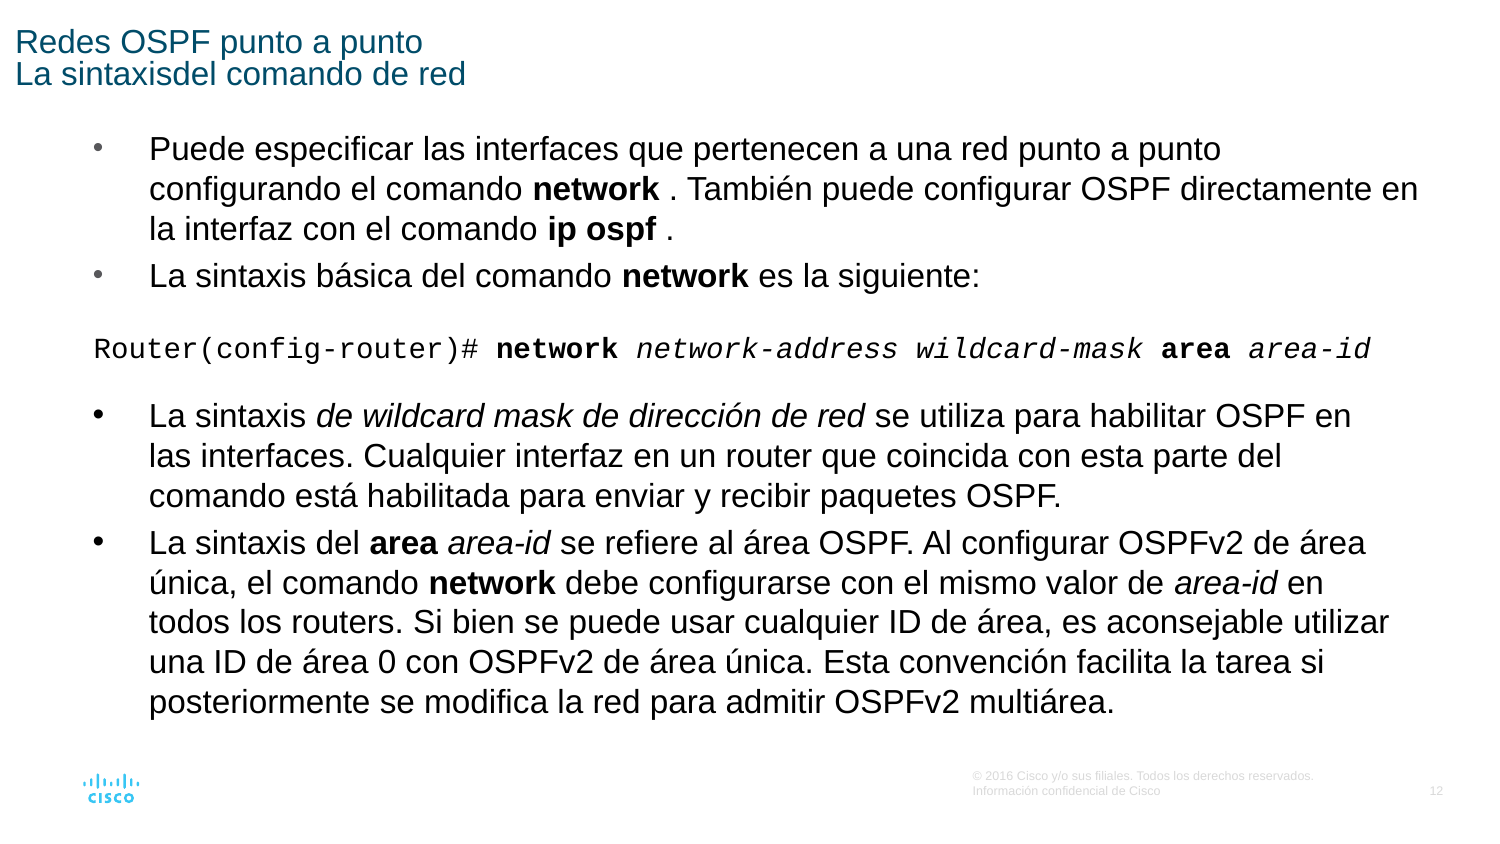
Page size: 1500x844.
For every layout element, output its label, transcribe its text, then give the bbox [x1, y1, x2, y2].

list Puede especificar las interfaces que pertenecen a una red punto a punto configurando el comando network . También puede configurar OSPF directamente en la interfaz con el comando ip ospf . La sintaxis básica del comando network es la siguiente: [77, 120, 1437, 308]
text_box La sintaxis de wildcard mask de dirección de red se utiliza para habilitar OSPF en las interfaces. Cualquier interfaz en un router que coincida con esta parte del comando está habilitada para enviar y recibir paquetes OSPF. La sintaxis del area area-id se refiere al área OSPF. Al configurar OSPFv2 de área única, el comando network debe configurarse con el mismo valor de area-id en todos los routers. Si bien se puede usar cualquier ID de área, es aconsejable utilizar una ID de área 0 con OSPFv2 de área única. Esta convención facilita la tarea si posteriormente se modifica la red para admitir OSPFv2 multiárea. [77, 387, 1408, 728]
text_box Router(config-router)# network network-address wildcard-mask area area-id [78, 321, 1422, 372]
title Redes OSPF punto a punto La sintaxisdel comando de red [0, 0, 1369, 121]
